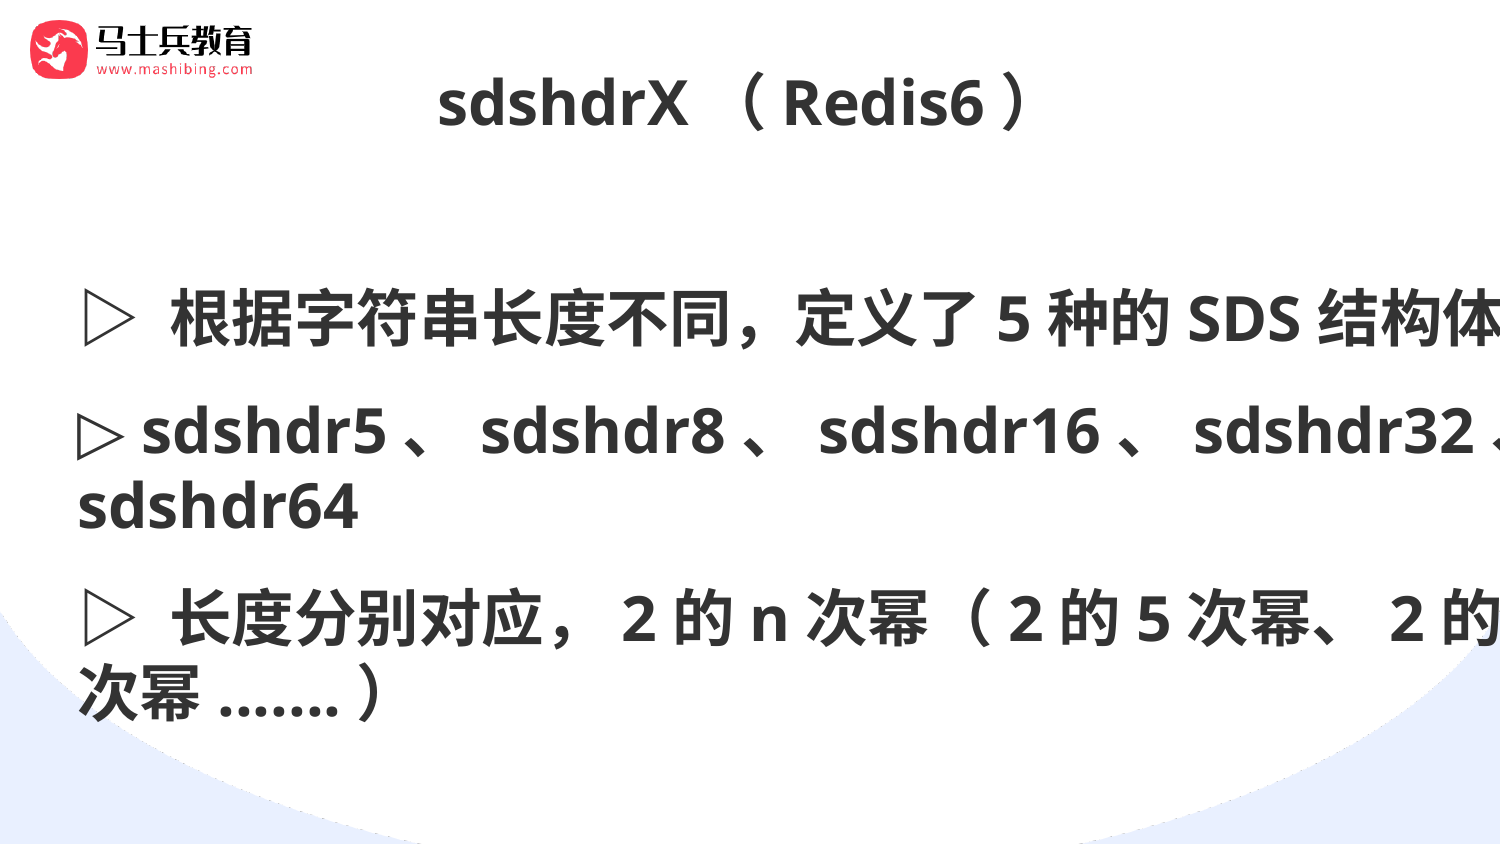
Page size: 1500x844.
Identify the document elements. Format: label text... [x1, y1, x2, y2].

text_box ▷ 根据字符串长度不同，定义了5种的SDS结构体 ▷ sdshdr5、sdshdr8、sdshdr16、sdshdr32、sdshdr64 ▷ 长度分别对应，2的n次幂（2的5次幂、2的8次幂.......） [62, 143, 1500, 610]
picture [0, 610, 1500, 844]
picture [30, 20, 252, 79]
text_box sdshdrX（Redis6） [285, 40, 1215, 143]
